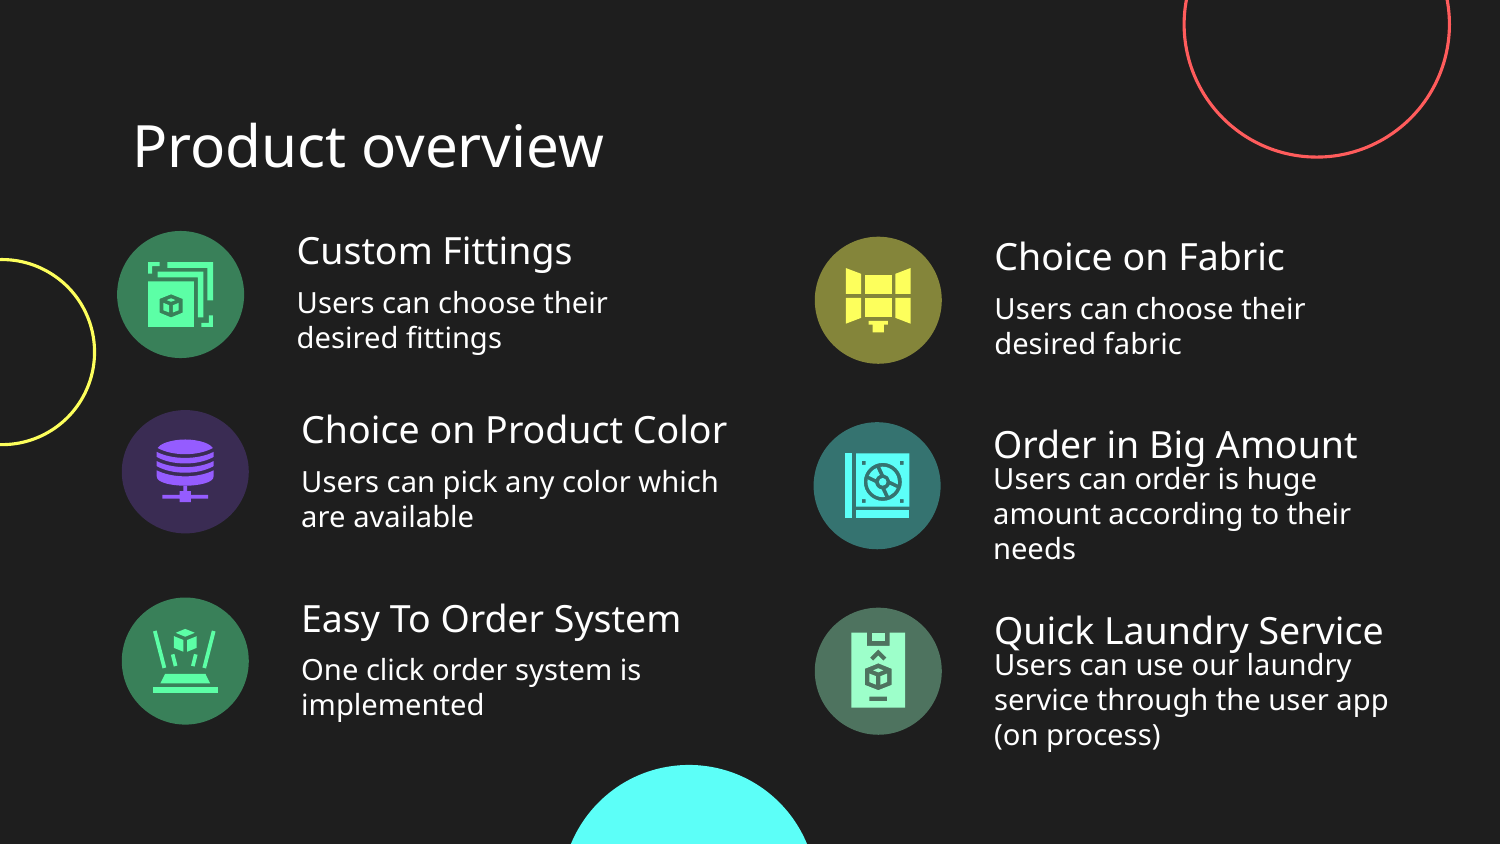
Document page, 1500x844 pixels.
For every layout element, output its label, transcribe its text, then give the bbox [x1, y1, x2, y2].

text_box [814, 607, 942, 735]
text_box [845, 267, 911, 333]
title Choice on Product Color [286, 398, 814, 460]
title Easy To Order System [286, 585, 763, 649]
text_box Users can use our laundry service through the user app (on process) [979, 660, 1415, 737]
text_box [851, 632, 906, 708]
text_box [147, 261, 214, 328]
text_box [152, 628, 218, 694]
title Product overview [117, 106, 703, 183]
subtitle Users can pick any color which are available [286, 461, 784, 536]
text_box [121, 410, 249, 534]
title Choice on Fabric [979, 224, 1352, 288]
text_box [844, 453, 910, 519]
title Custom Fittings [281, 218, 635, 282]
text_box [121, 597, 249, 725]
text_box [156, 439, 214, 503]
text_box [813, 422, 941, 550]
subtitle Users can order is huge amount according to their needs [978, 475, 1414, 552]
text_box Quick Laundry Service [979, 597, 1467, 661]
subtitle One click order system is implemented [286, 648, 743, 725]
text_box [117, 230, 245, 359]
title Order in Big Amount [978, 412, 1427, 476]
subtitle Users can choose their desired fittings [281, 281, 625, 358]
text_box [1184, 0, 1450, 158]
subtitle Users can choose their desired fabric [979, 287, 1331, 364]
text_box [814, 236, 942, 364]
